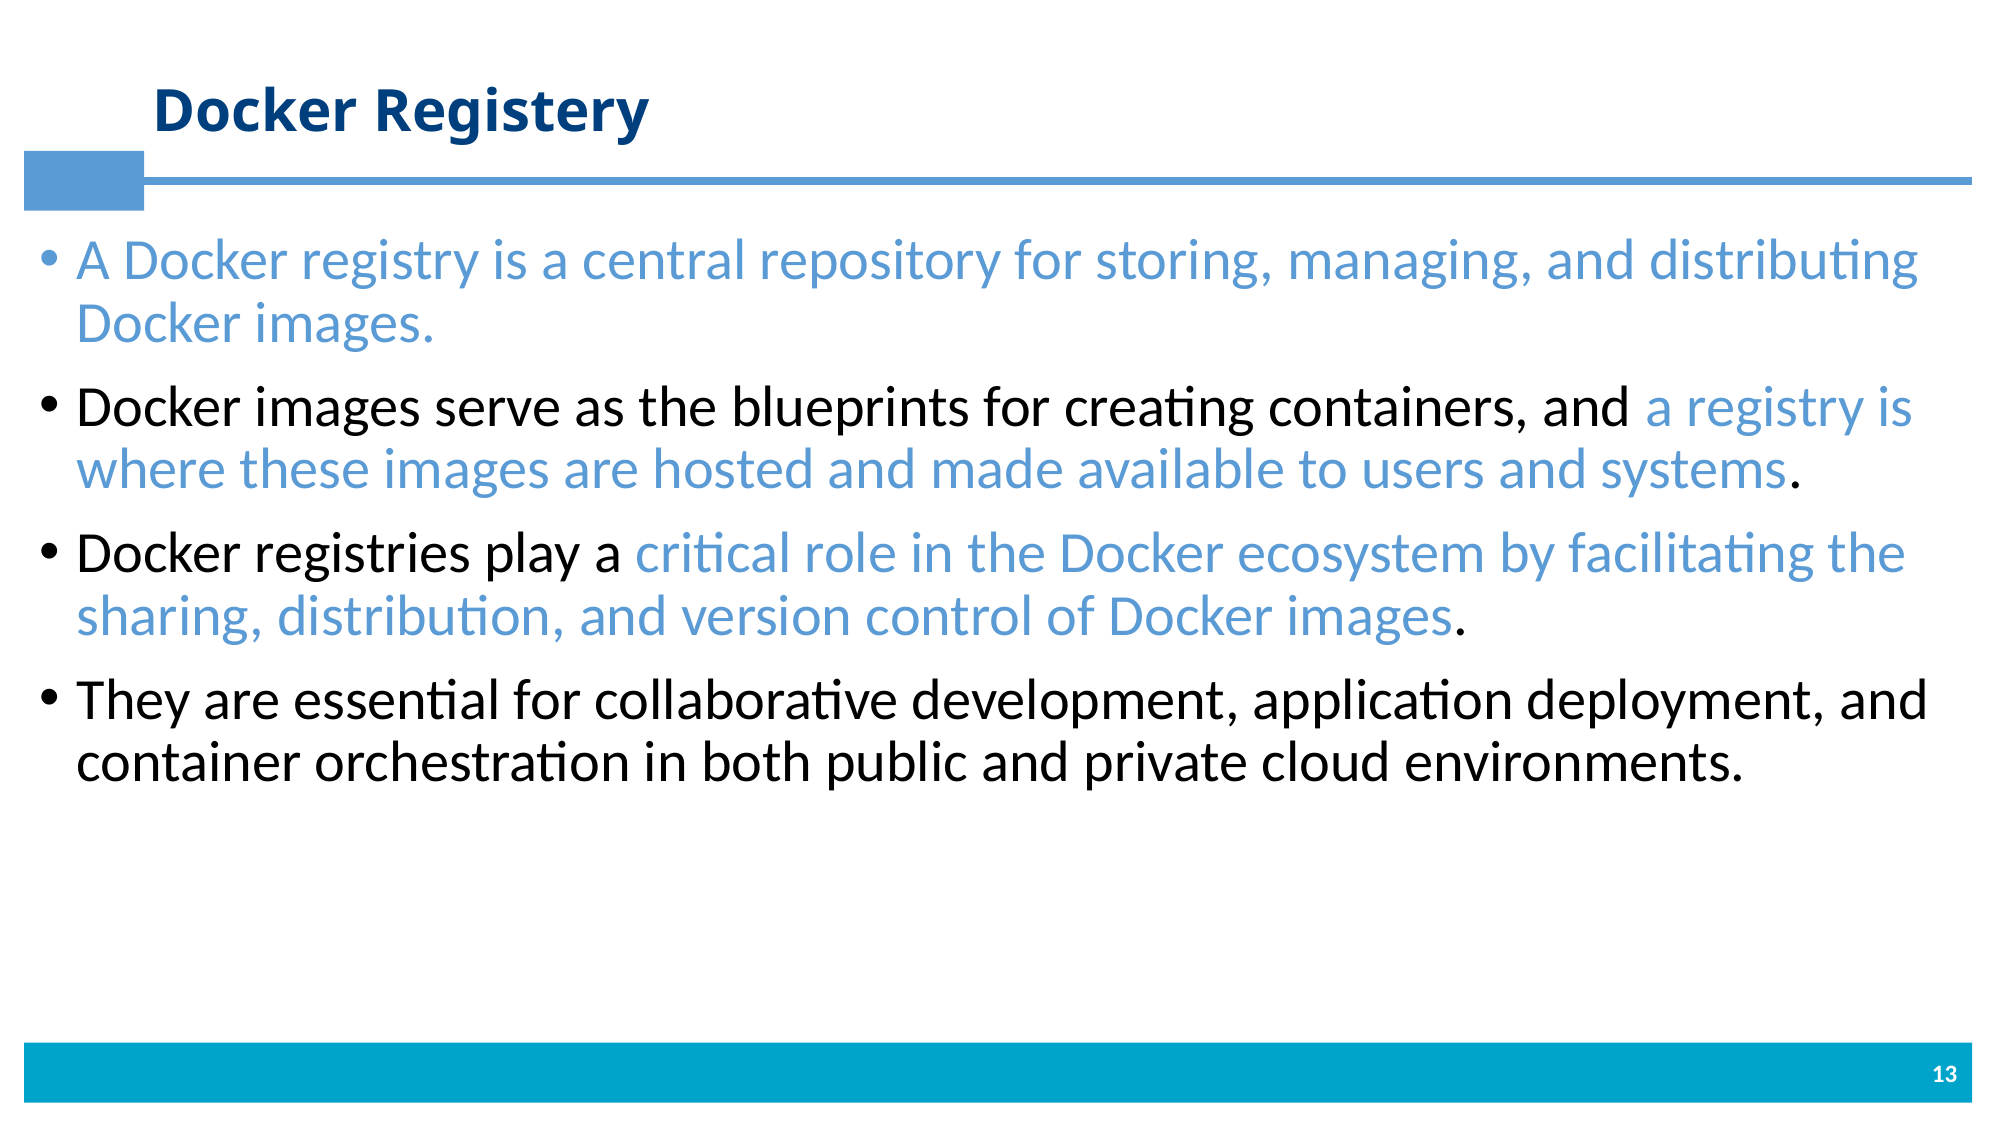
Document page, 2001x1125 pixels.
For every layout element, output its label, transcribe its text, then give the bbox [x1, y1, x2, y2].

slide_number 13 [1522, 1043, 1973, 1103]
list A Docker registry is a central repository for storing, managing, and distributing Docker images. Docker images serve as the blueprints for creating containers, and a registry is where these images are hosted and made available to users and systems. Docker registries play a critical role in the Docker ecosystem by facilitating the sharing, distribution, and version control of Docker images. They are essential for collaborative development, application deployment, and container orchestration in both public and private cloud environments. [24, 221, 1973, 1043]
title Docker Registery [137, 4, 1973, 221]
